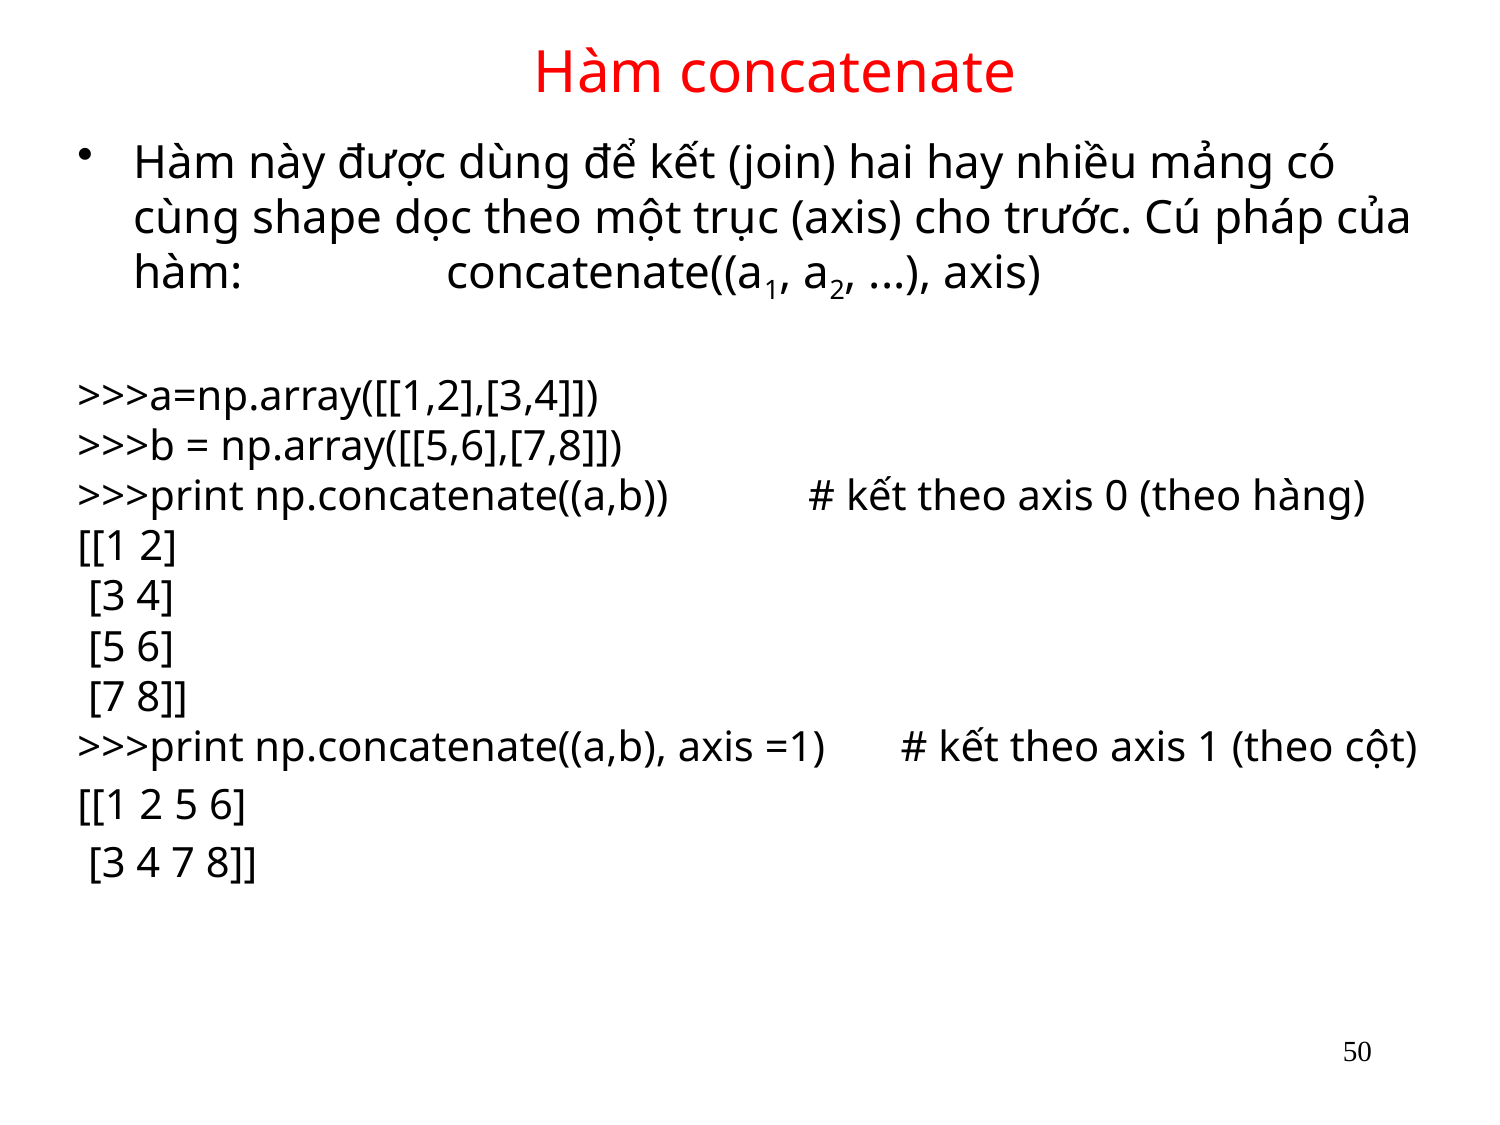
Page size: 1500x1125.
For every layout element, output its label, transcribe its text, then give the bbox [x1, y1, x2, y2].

title Hàm concatenate [137, 37, 1413, 100]
slide_number 50 [1074, 1025, 1388, 1100]
list Hàm này được dùng để kết (join) hai hay nhiều mảng có cùng shape dọc theo một trục (axis) cho trước. Cú pháp của hàm: concatenate((a1, a2, ...), axis) >>>a=np.array([[1,2],[3,4]]) >>>b = np.array([[5,6],[7,8]]) >>>print np.concatenate((a,b)) # kết theo axis 0 (theo hàng) [[1 2] [3 4] [5 6] [7 8]] >>>print np.concatenate((a,b), axis =1) # kết theo axis 1 (theo cột) [[1 2 5 6] [3 4 7 8]] [62, 125, 1438, 1000]
